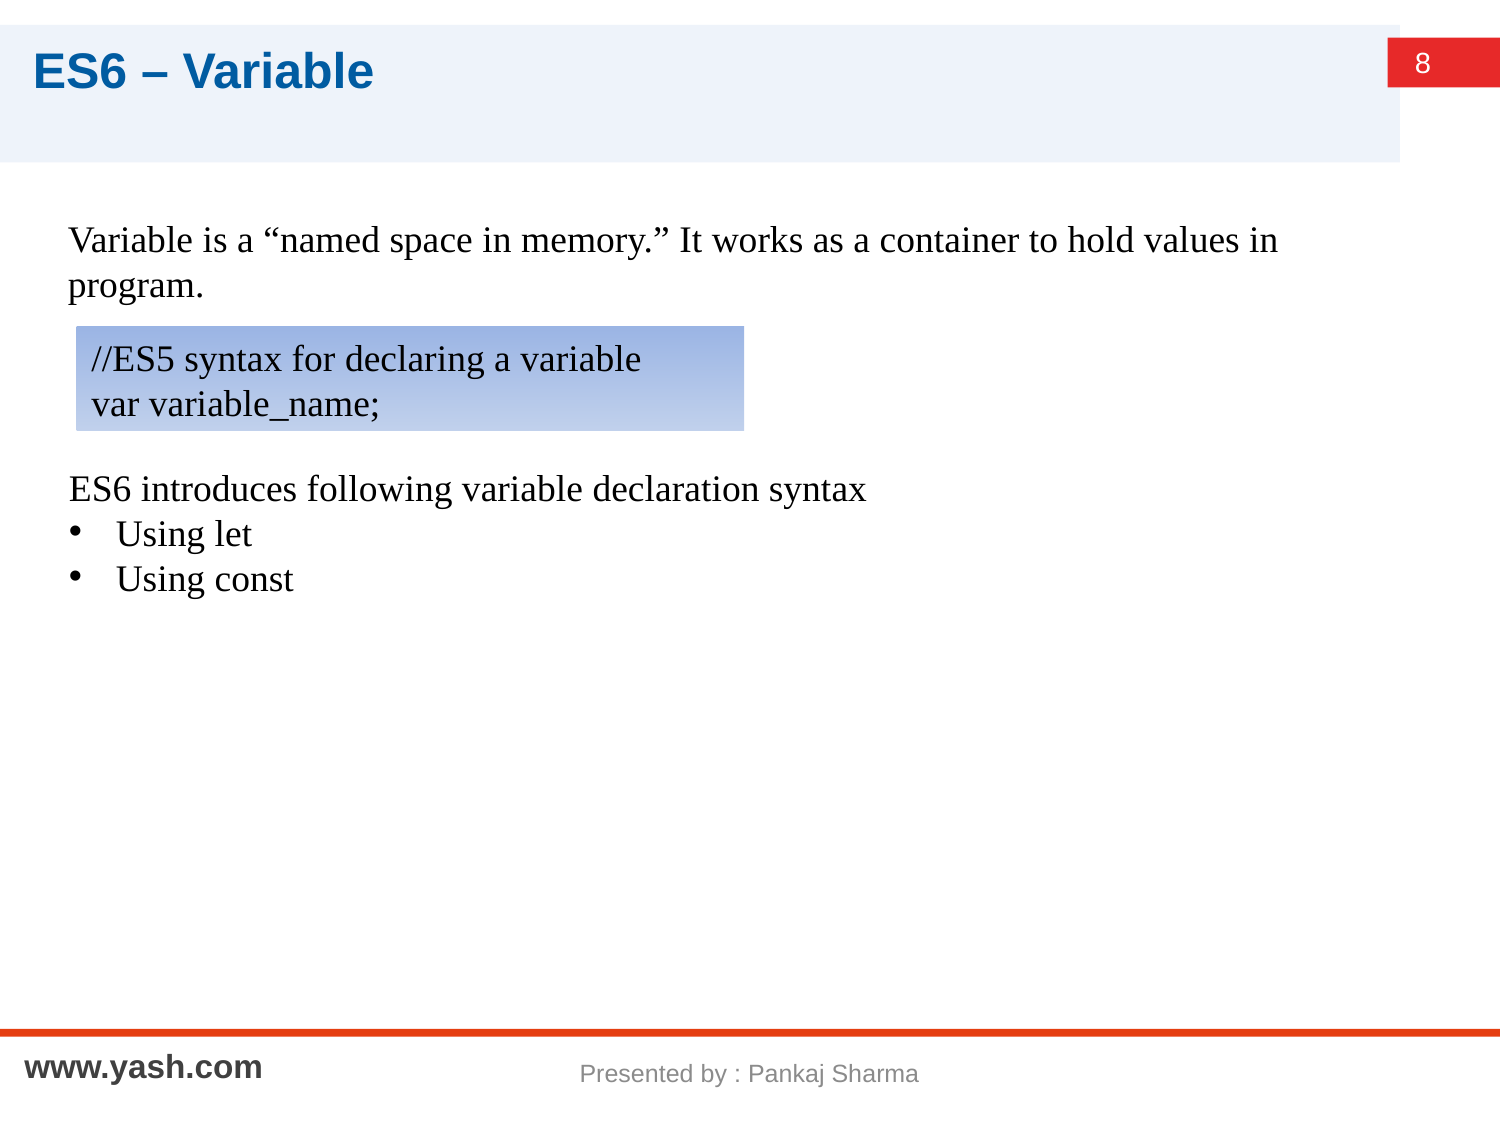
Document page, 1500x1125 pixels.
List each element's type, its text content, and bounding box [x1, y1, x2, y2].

text_box ES6 introduces following variable declaration syntax Using let Using const [54, 456, 1389, 606]
text_box Variable is a “named space in memory.” It works as a container to hold values in program. [53, 208, 1388, 313]
text_box //ES5 syntax for declaring a variable var variable_name; [76, 326, 745, 431]
footer Presented by : Pankaj Sharma [512, 1042, 988, 1103]
title ES6 – Variable [0, 24, 1425, 113]
